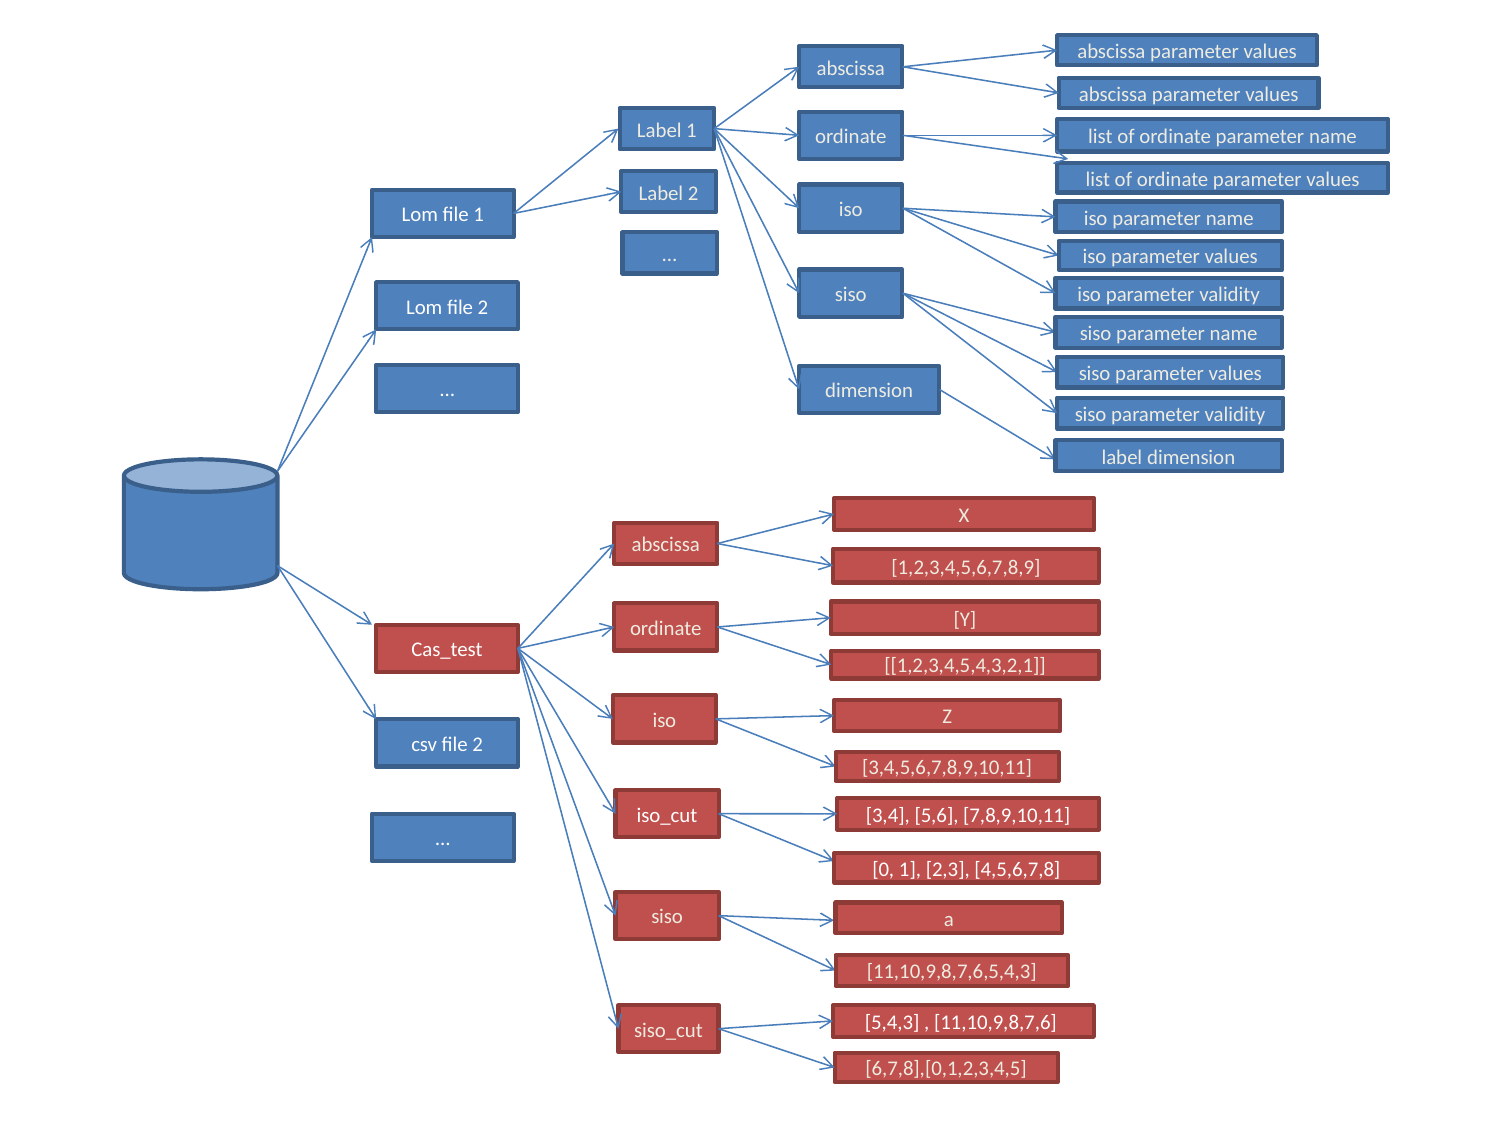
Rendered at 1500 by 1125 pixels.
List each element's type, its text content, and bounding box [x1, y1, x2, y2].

text_box Lom file 1 [370, 188, 516, 239]
text_box siso parameter validity [1061, 396, 1285, 431]
text_box iso [804, 182, 904, 234]
text_box [0, 1], [2,3], [4,5,6,7,8] [832, 851, 1101, 885]
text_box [715, 718, 836, 767]
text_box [902, 299, 1058, 414]
text_box [6,7,8],[0,1,2,3,4,5] [833, 1051, 1060, 1084]
text_box [3,4], [5,6], [7,8,9,10,11] [835, 796, 1101, 832]
text_box [5,4,3] , [11,10,9,8,7,6] [831, 1003, 1096, 1039]
text_box … [370, 812, 511, 863]
text_box [Y] [829, 599, 1101, 636]
text_box siso parameter values [1062, 355, 1285, 390]
text_box abscissa parameter values [1057, 76, 1321, 110]
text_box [902, 49, 1058, 66]
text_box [902, 135, 1069, 160]
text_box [517, 648, 619, 1029]
text_box dimension [797, 364, 898, 415]
text_box iso parameter validity [1060, 276, 1284, 311]
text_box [277, 329, 377, 472]
text_box siso parameter name [1063, 315, 1284, 350]
text_box … [382, 363, 520, 414]
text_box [713, 66, 800, 126]
text_box Label 1 [618, 106, 708, 151]
text_box … [620, 230, 707, 276]
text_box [717, 617, 831, 626]
text_box iso parameter values [1060, 239, 1284, 272]
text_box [717, 626, 832, 665]
text_box [1,2,3,4,5,6,7,8,9] [831, 547, 1101, 585]
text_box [718, 813, 835, 862]
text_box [718, 1028, 835, 1068]
text_box siso [804, 267, 897, 319]
text_box Lom file 2 [377, 280, 520, 331]
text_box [902, 208, 1056, 294]
text_box ordinate [619, 601, 719, 653]
text_box label dimension [1053, 438, 1284, 473]
text_box Label 2 [624, 169, 707, 214]
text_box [517, 543, 615, 626]
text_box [717, 543, 834, 566]
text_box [902, 66, 1060, 94]
text_box Plotting data center [121, 457, 280, 592]
text_box siso_cut [616, 1003, 721, 1054]
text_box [939, 389, 1056, 460]
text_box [513, 128, 619, 191]
text_box iso_cut [624, 788, 721, 839]
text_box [717, 513, 835, 544]
text_box iso parameter name [1053, 199, 1284, 234]
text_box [277, 236, 373, 328]
text_box Cas_test [382, 623, 512, 674]
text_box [517, 626, 615, 645]
text_box abscissa [797, 44, 904, 89]
text_box [11,10,9,8,7,6,5,4,3] [834, 953, 1070, 988]
text_box [3,4,5,6,7,8,9,10,11] [834, 750, 1061, 783]
text_box abscissa parameter values [1055, 33, 1319, 67]
text_box iso [624, 693, 718, 745]
text_box list of ordinate parameter values [1055, 161, 1390, 195]
text_box [[1,2,3,4,5,4,3,2,1]] [829, 649, 1101, 681]
text_box ordinate [804, 110, 904, 161]
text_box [713, 128, 800, 390]
text_box siso [624, 890, 721, 941]
text_box a [833, 900, 1064, 935]
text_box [513, 191, 622, 214]
text_box list of ordinate parameter name [1055, 117, 1390, 154]
text_box X [832, 496, 1096, 532]
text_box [718, 1020, 834, 1028]
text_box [718, 915, 836, 971]
text_box csv file 2 [374, 717, 511, 769]
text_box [277, 565, 377, 720]
text_box Z [832, 698, 1062, 733]
text_box abscissa [612, 521, 712, 566]
